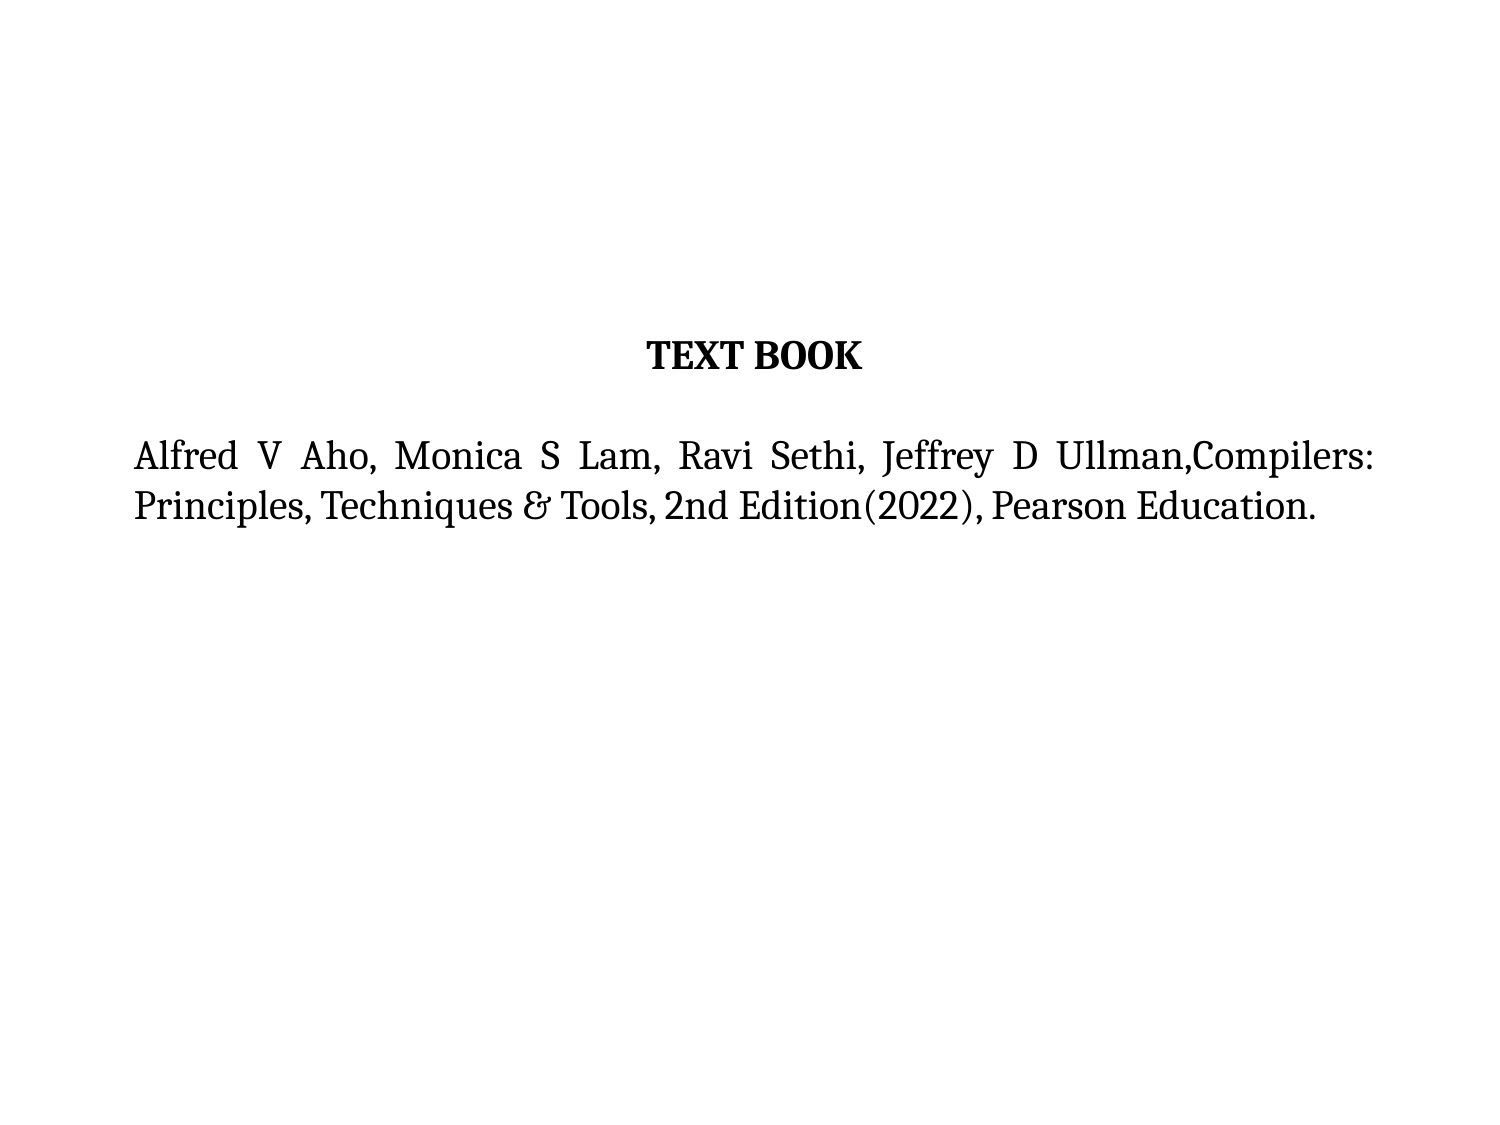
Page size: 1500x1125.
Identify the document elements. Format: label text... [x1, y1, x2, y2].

text_box TEXT BOOK Alfred V Aho, Monica S Lam, Ravi Sethi, Jeffrey D Ullman,Compilers: Principles, Techniques & Tools, 2nd Edition(2022), Pearson Education. [118, 312, 1391, 543]
